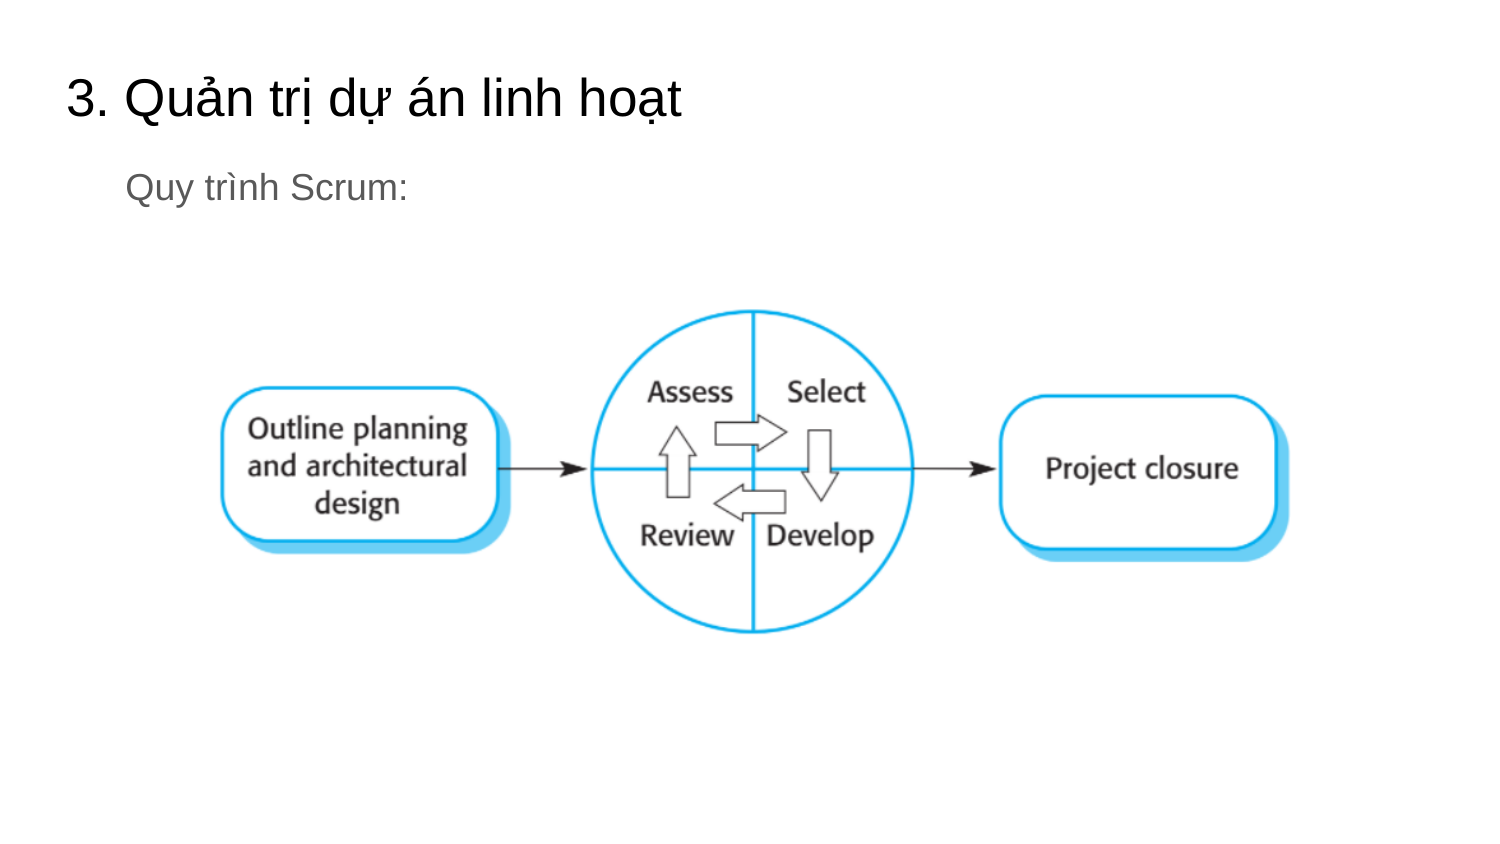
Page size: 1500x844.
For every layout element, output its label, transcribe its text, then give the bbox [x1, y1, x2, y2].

title 3. Quản trị dự án linh hoạt [51, 48, 1449, 143]
list Quy trình Scrum: [110, 141, 1449, 703]
picture [195, 238, 1305, 664]
